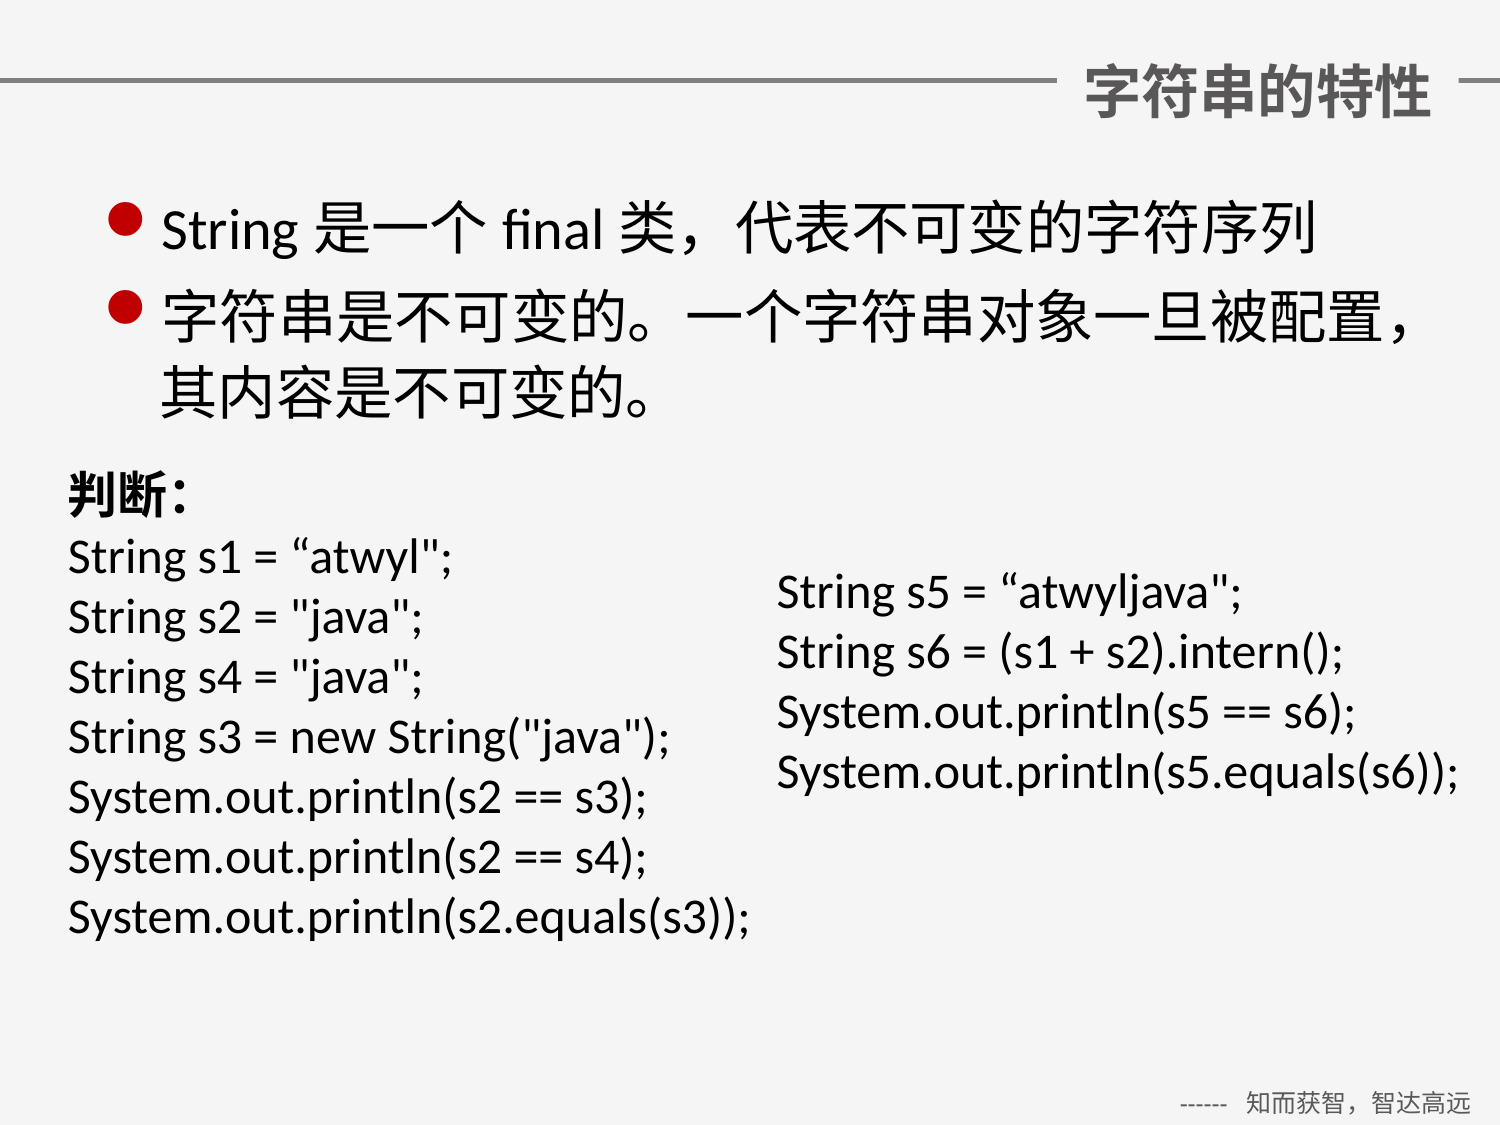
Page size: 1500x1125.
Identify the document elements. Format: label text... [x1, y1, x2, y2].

text_box 判断： String s1 = “atwyl"; String s2 = "java"; String s4 = "java"; String s3 = new String("java"); System.out.println(s2 == s3); System.out.println(s2 == s4); System.out.println(s2.equals(s3)); [53, 456, 845, 951]
list String是一个final类，代表不可变的字符序列 字符串是不可变的。一个字符串对象一旦被配置，其内容是不可变的。 [88, 149, 1439, 445]
title 字符串的特性 [1057, 42, 1459, 138]
text_box String s5 = “atwyljava"; String s6 = (s1 + s2).intern(); System.out.println(s5 == s6); System.out.println(s5.equals(s6)); [761, 550, 1483, 806]
